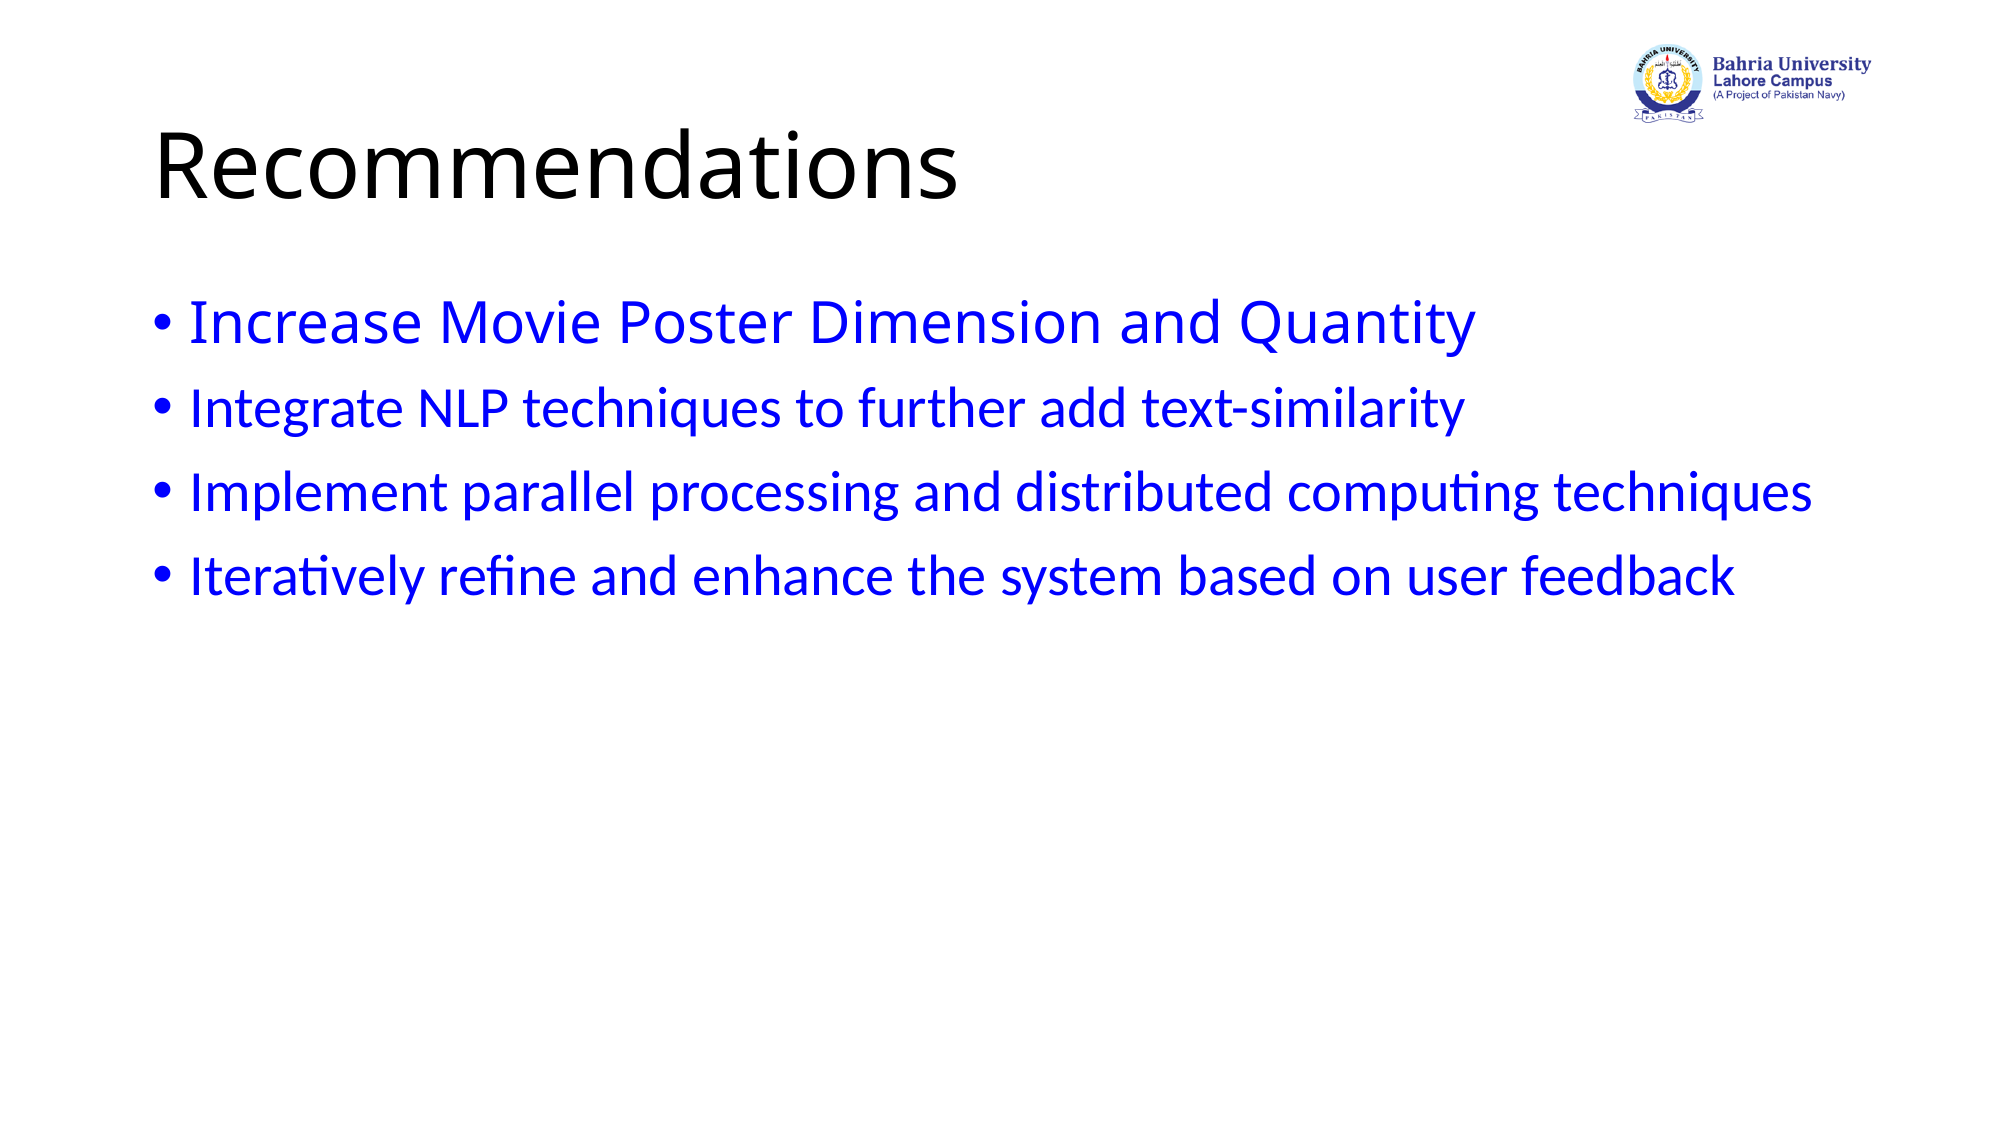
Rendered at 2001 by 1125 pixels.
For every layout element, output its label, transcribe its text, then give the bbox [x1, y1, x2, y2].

list Increase Movie Poster Dimension and Quantity Integrate NLP techniques to further add text-similarity Implement parallel processing and distributed computing techniques Iteratively refine and enhance the system based on user feedback [137, 286, 1863, 1000]
title Recommendations [137, 59, 1863, 278]
picture [1625, 41, 1952, 134]
